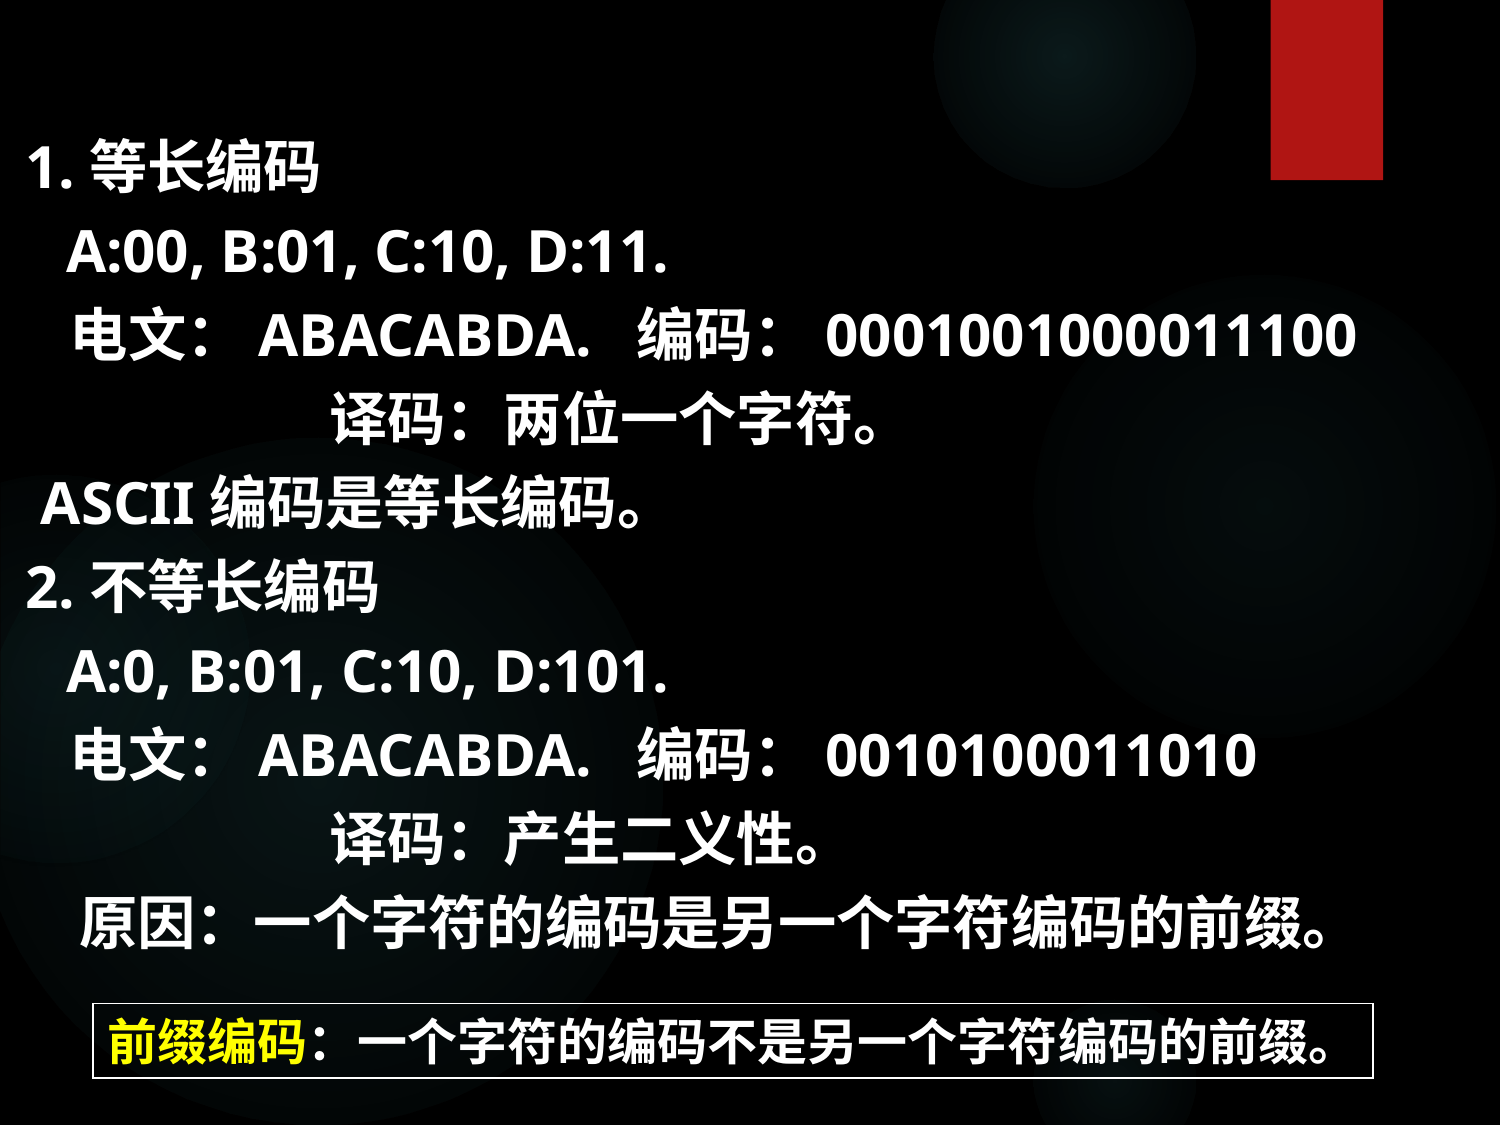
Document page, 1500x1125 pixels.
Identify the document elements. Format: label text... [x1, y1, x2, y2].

text_box 1.等长编码 A:00, B:01, C:10, D:11. 电文：ABACABDA. 编码：0001001000011100 译码：两位一个字符。 ASCII编码是等长编码。 2.不等长编码 A:0, B:01, C:10, D:101. 电文：ABACABDA. 编码：0010100011010 译码：产生二义性。 原因：一个字符的编码是另一个字符编码的前缀。 [10, 108, 1403, 964]
text_box 前缀编码：一个字符的编码不是另一个字符编码的前缀。 [93, 1003, 1373, 1078]
